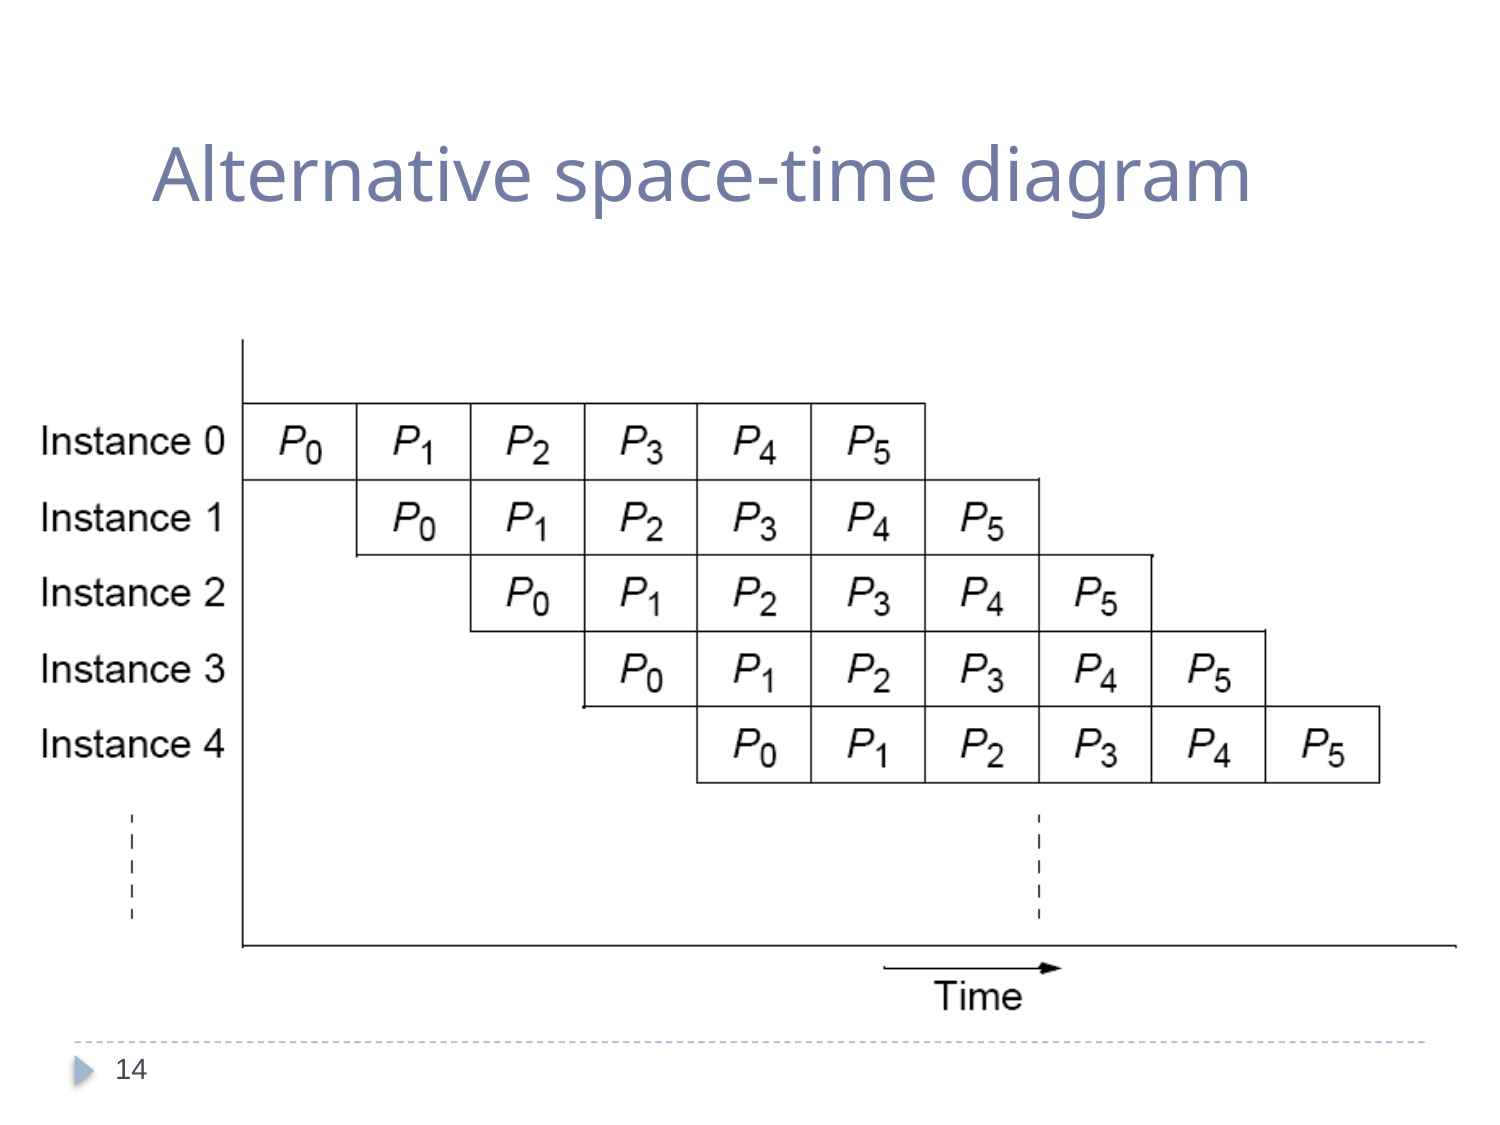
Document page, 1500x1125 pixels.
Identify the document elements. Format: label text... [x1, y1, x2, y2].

picture [37, 314, 1476, 1026]
slide_number 14 [100, 1042, 426, 1103]
text_box Alternative space-time diagram [137, 118, 1380, 224]
